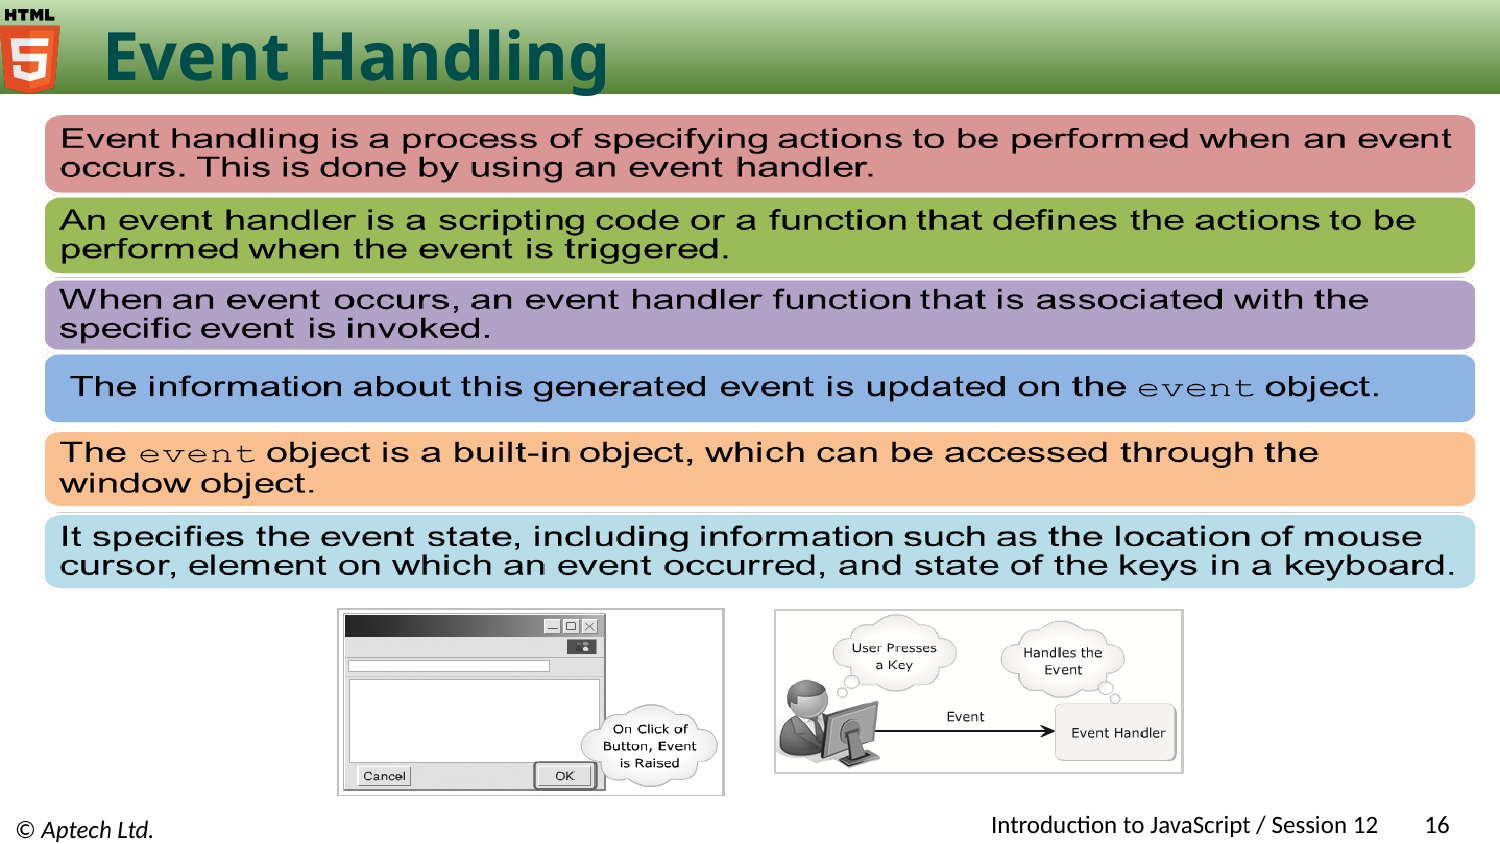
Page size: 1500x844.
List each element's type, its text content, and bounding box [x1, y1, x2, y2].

title Event Handling [87, 28, 1338, 79]
picture [37, 112, 1488, 799]
footer Introduction to JavaScript / Session 12 [412, 813, 1400, 835]
picture [0, 9, 72, 94]
slide_number ‹#› [1400, 813, 1465, 835]
